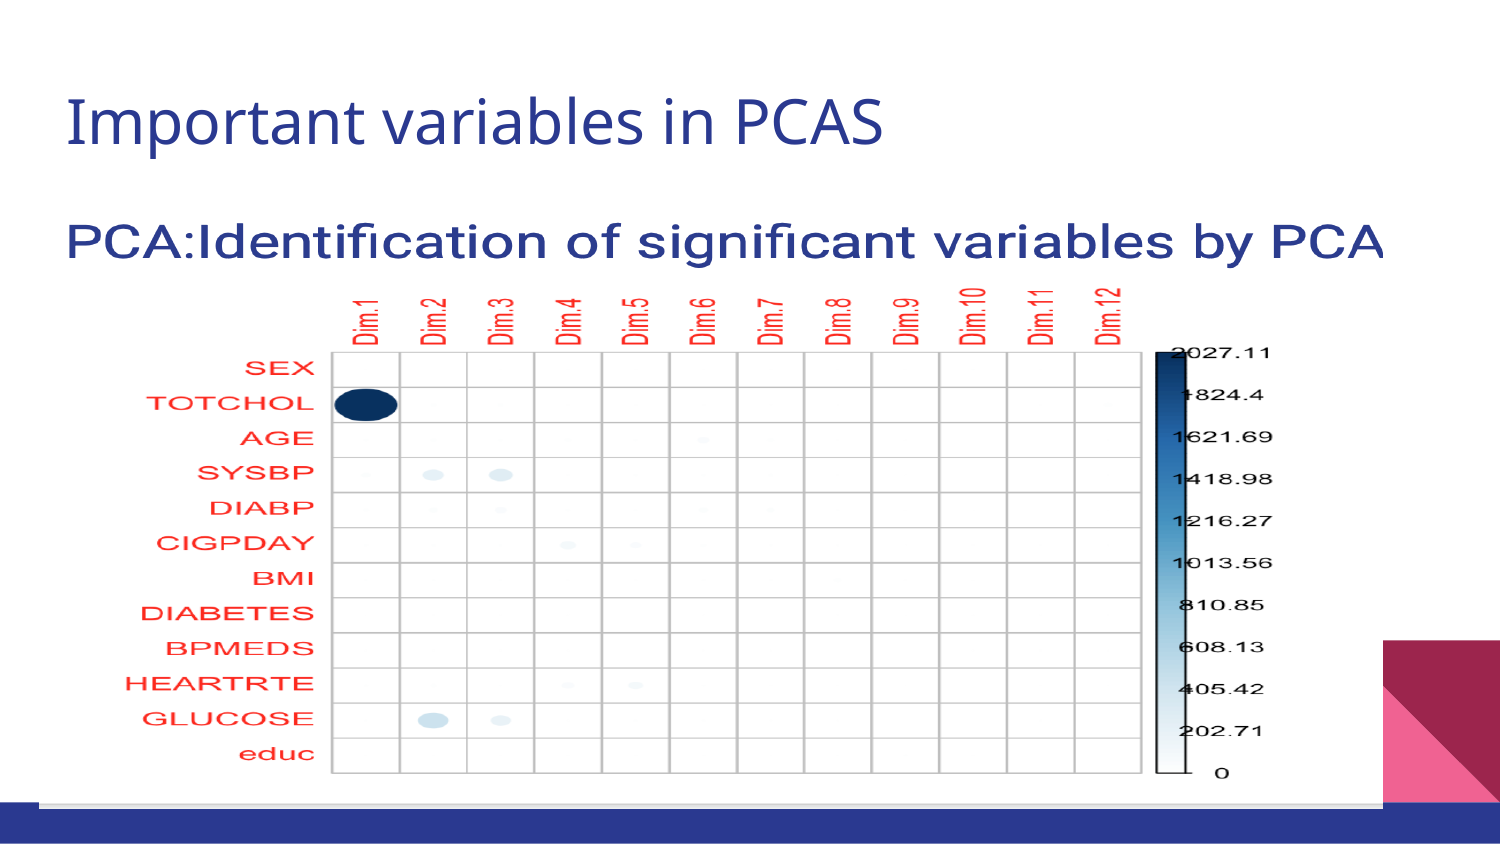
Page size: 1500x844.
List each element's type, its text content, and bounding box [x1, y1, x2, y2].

picture [39, 201, 1383, 809]
title Important variables in PCAS [51, 67, 1449, 167]
